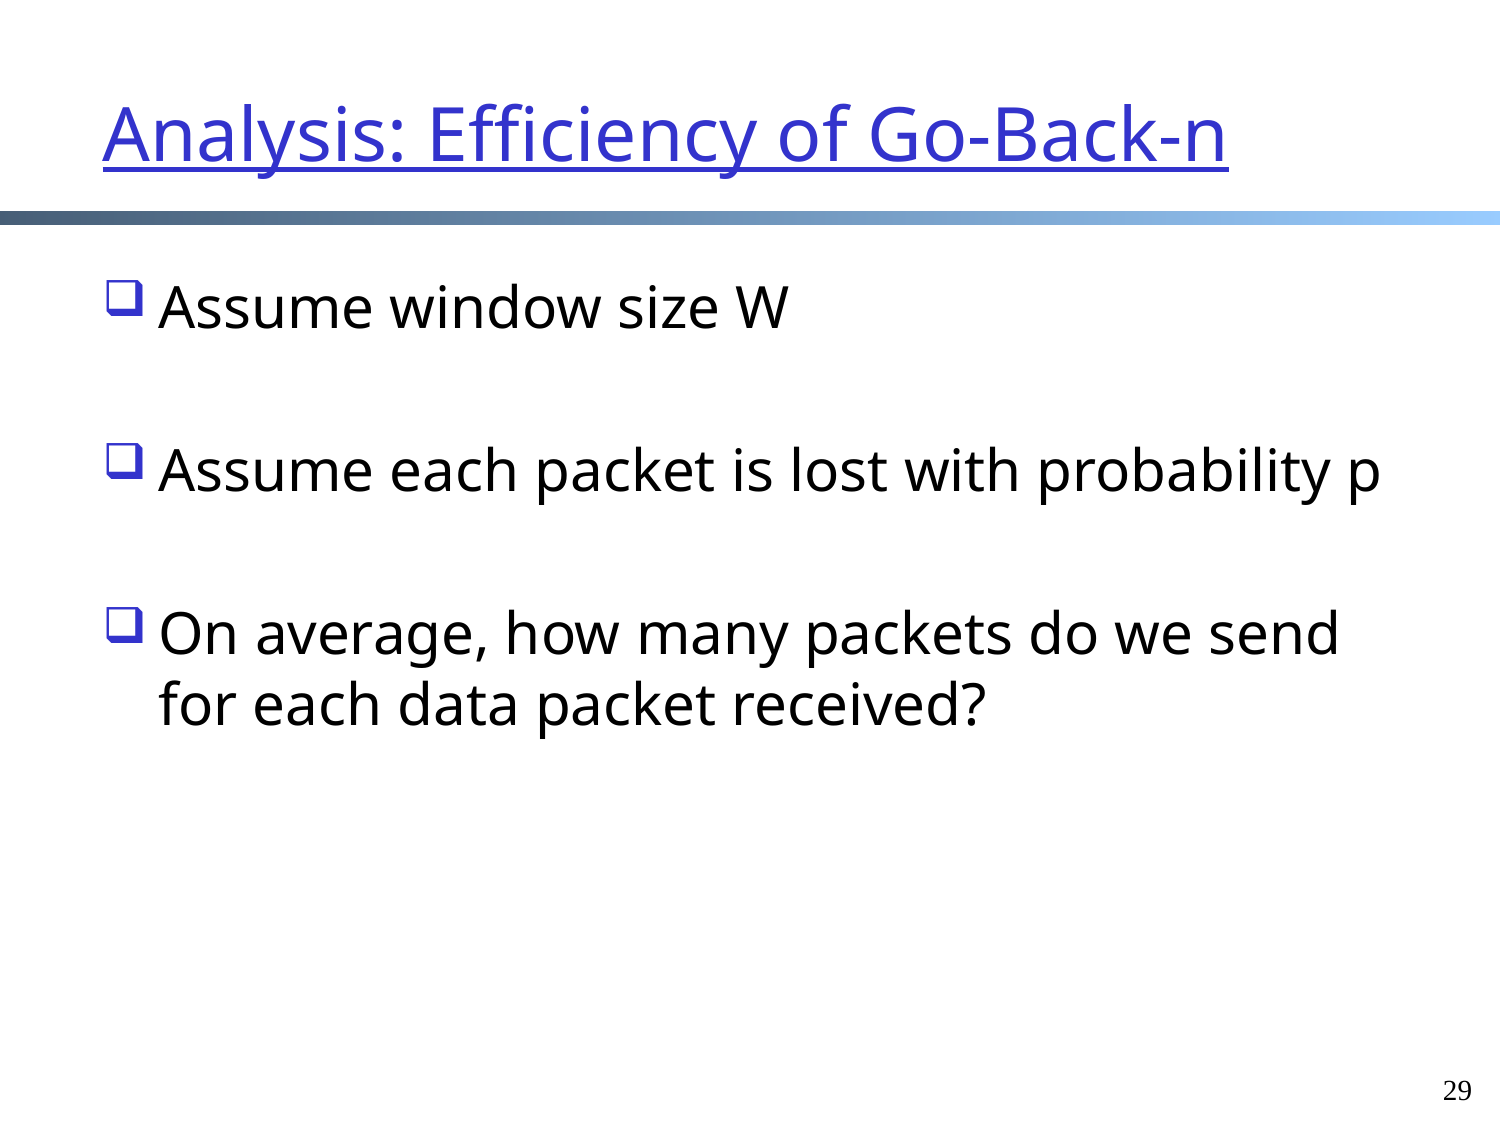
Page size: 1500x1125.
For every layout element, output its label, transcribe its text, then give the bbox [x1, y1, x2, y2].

title Analysis: Efficiency of Go-Back-n [87, 37, 1413, 225]
list Assume window size W Assume each packet is lost with probability p On average, how many packets do we send for each data packet received? [87, 262, 1438, 1025]
text_box 29 [1418, 1057, 1488, 1115]
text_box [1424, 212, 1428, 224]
